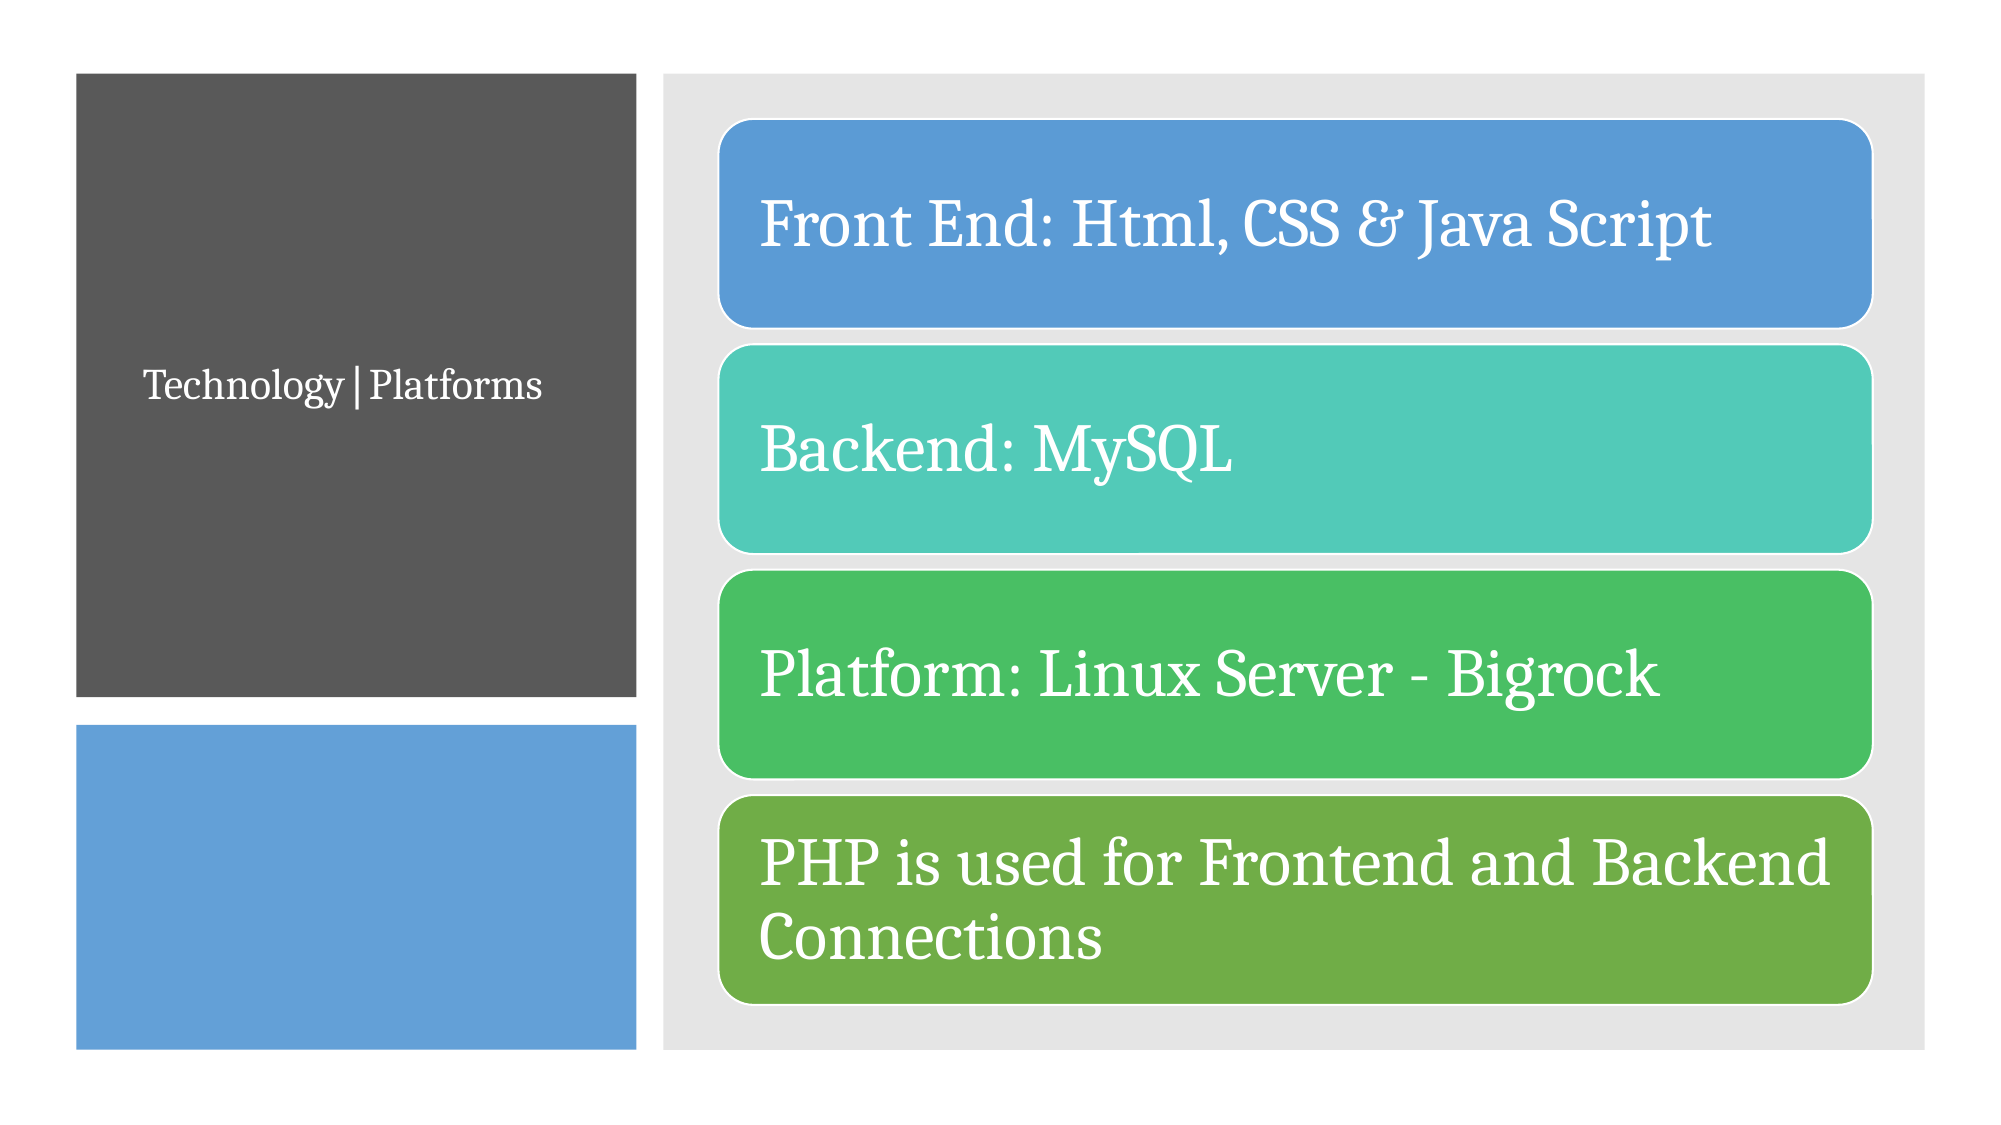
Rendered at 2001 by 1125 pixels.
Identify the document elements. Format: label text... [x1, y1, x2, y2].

text_box [662, 72, 1926, 1051]
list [718, 112, 1873, 1011]
title Technology|Platforms [127, 120, 595, 652]
text_box [75, 72, 637, 698]
text_box [75, 724, 637, 1051]
